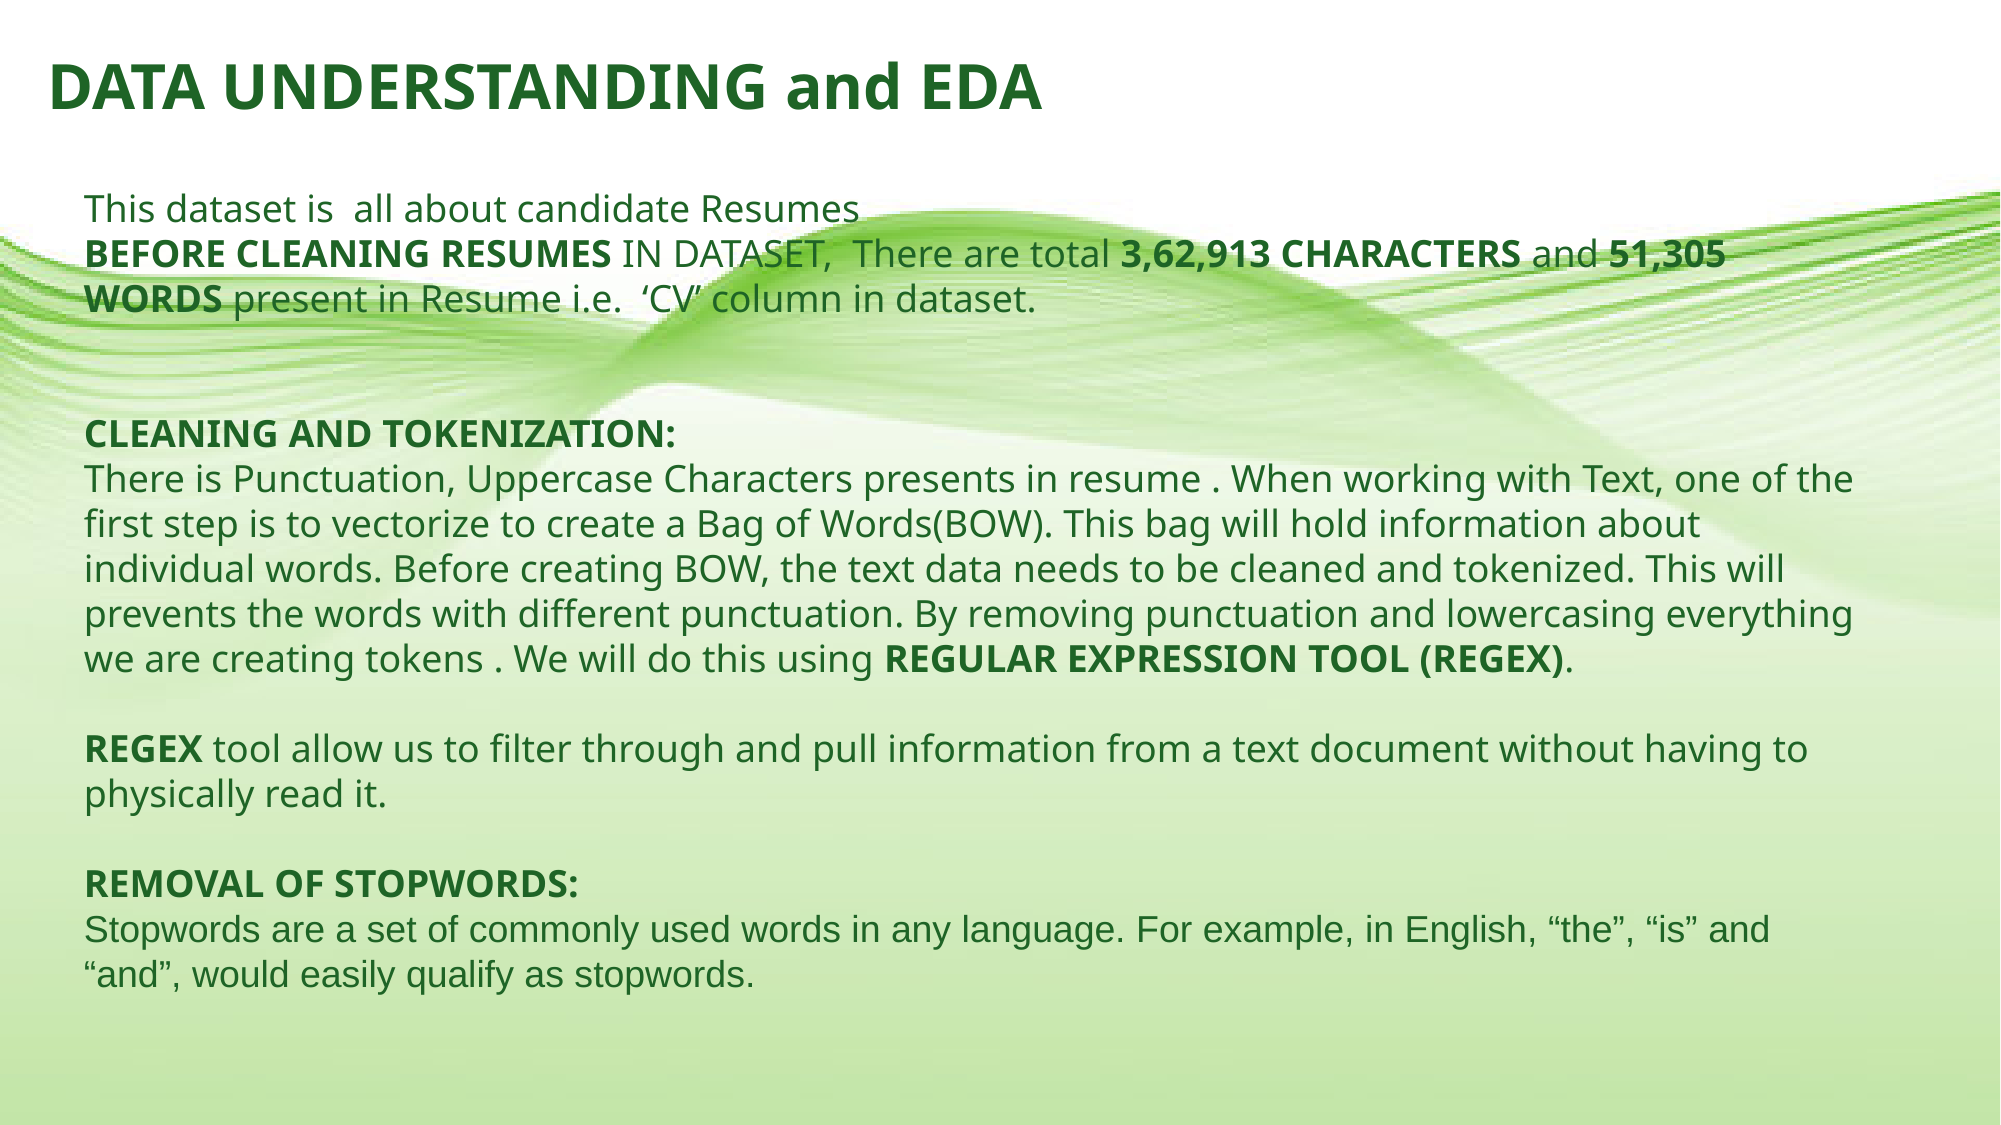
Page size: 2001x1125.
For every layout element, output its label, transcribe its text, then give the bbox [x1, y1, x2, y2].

picture [0, 0, 2001, 1125]
text_box DATA UNDERSTANDING and EDA [32, 39, 1156, 130]
text_box This dataset is all about candidate Resumes BEFORE CLEANING RESUMES IN DATASET, There are total 3,62,913 CHARACTERS and 51,305 WORDS present in Resume i.e. ‘CV’ column in dataset. CLEANING AND TOKENIZATION: There is Punctuation, Uppercase Characters presents in resume . When working with Text, one of the first step is to vectorize to create a Bag of Words(BOW). This bag will hold information about individual words. Before creating BOW, the text data needs to be cleaned and tokenized. This will prevents the words with different punctuation. By removing punctuation and lowercasing everything we are creating tokens . We will do this using REGULAR EXPRESSION TOOL (REGEX). REGEX tool allow us to filter through and pull information from a text document without having to physically read it. REMOVAL OF STOPWORDS: Stopwords are a set of commonly used words in any language. For example, in English, “the”, “is” and “and”, would easily qualify as stopwords. [69, 177, 1887, 1093]
